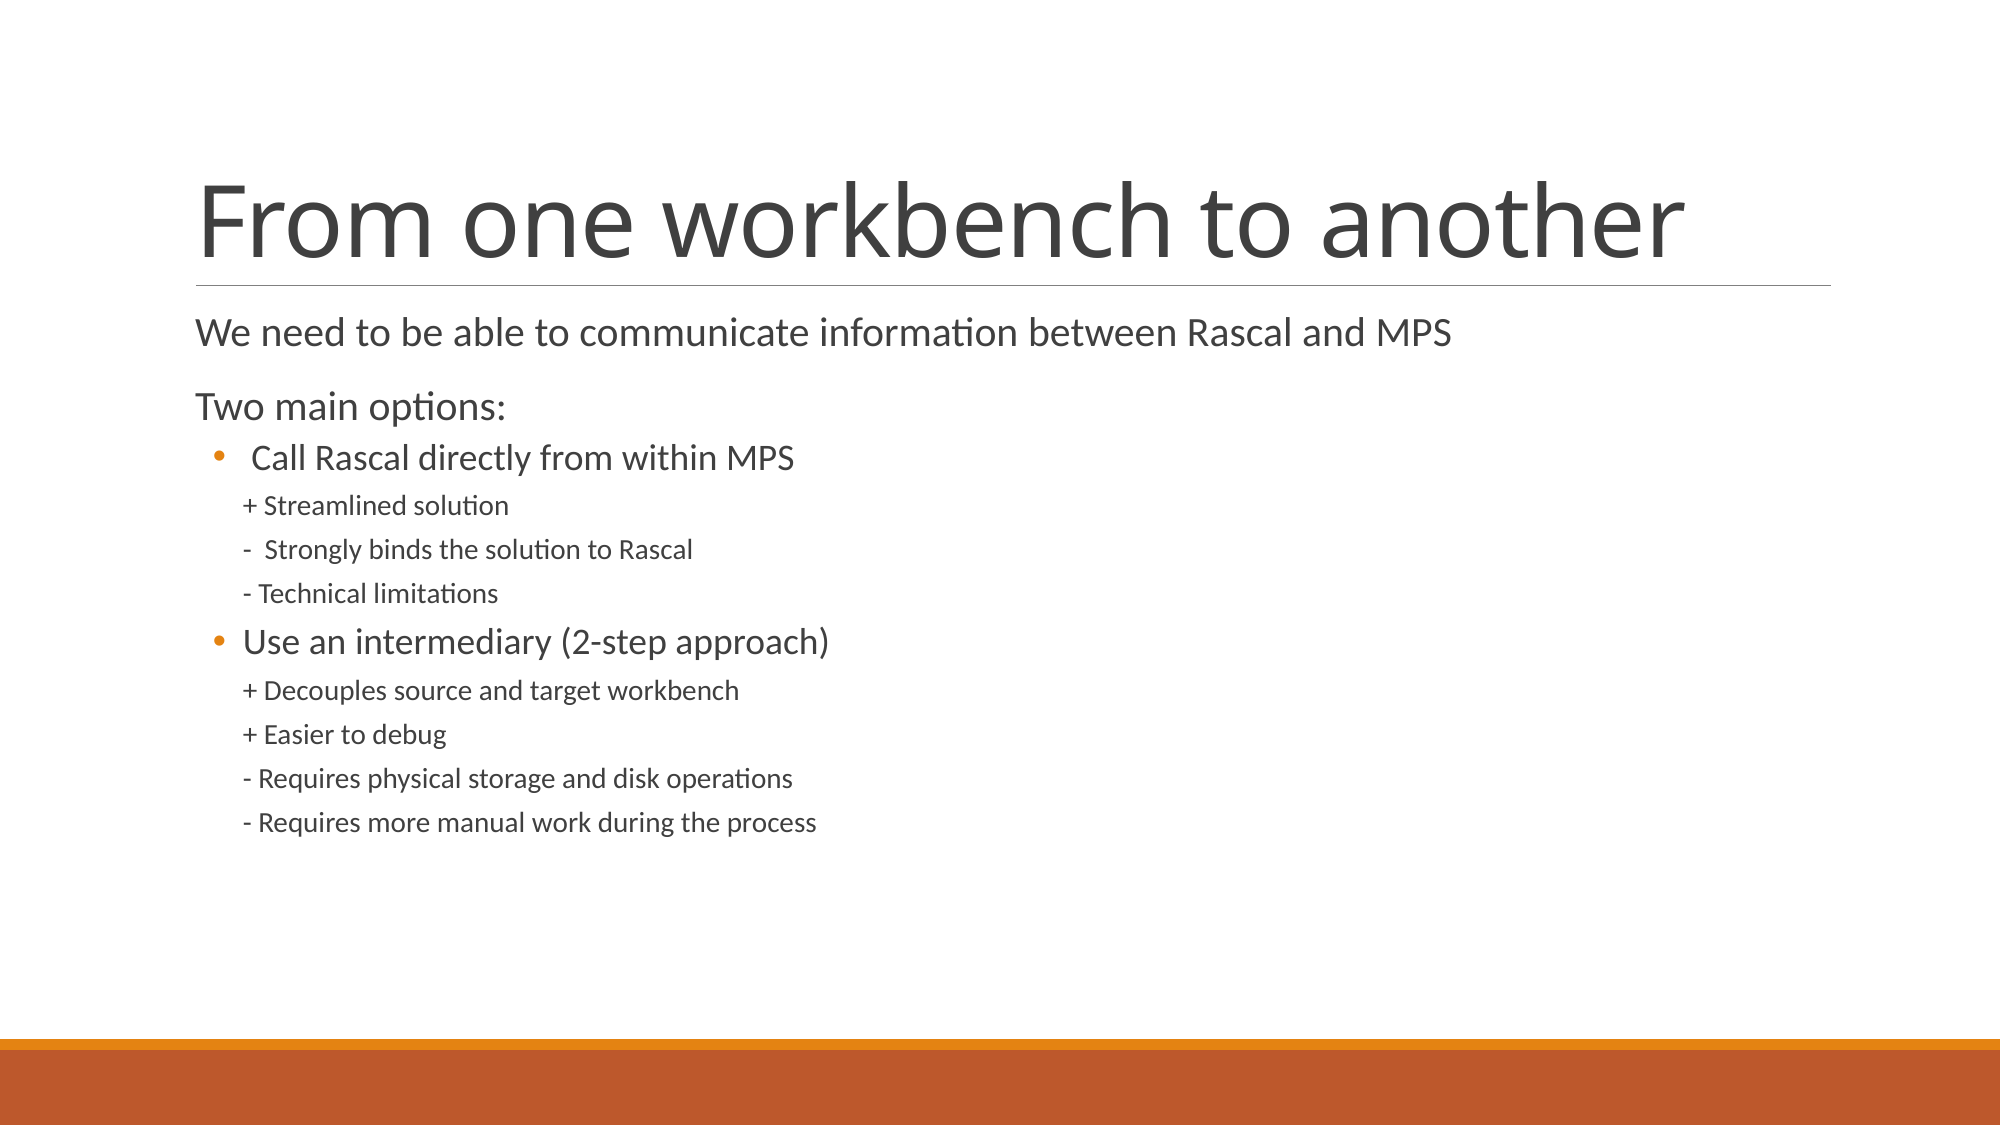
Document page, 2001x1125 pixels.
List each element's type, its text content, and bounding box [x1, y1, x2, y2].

title From one workbench to another [180, 47, 1830, 285]
list We need to be able to communicate information between Rascal and MPS Two main options: Call Rascal directly from within MPS + Streamlined solution - Strongly binds the solution to Rascal - Technical limitations Use an intermediary (2-step approach) + Decouples source and target workbench + Easier to debug - Requires physical storage and disk operations - Requires more manual work during the process [180, 302, 1830, 963]
